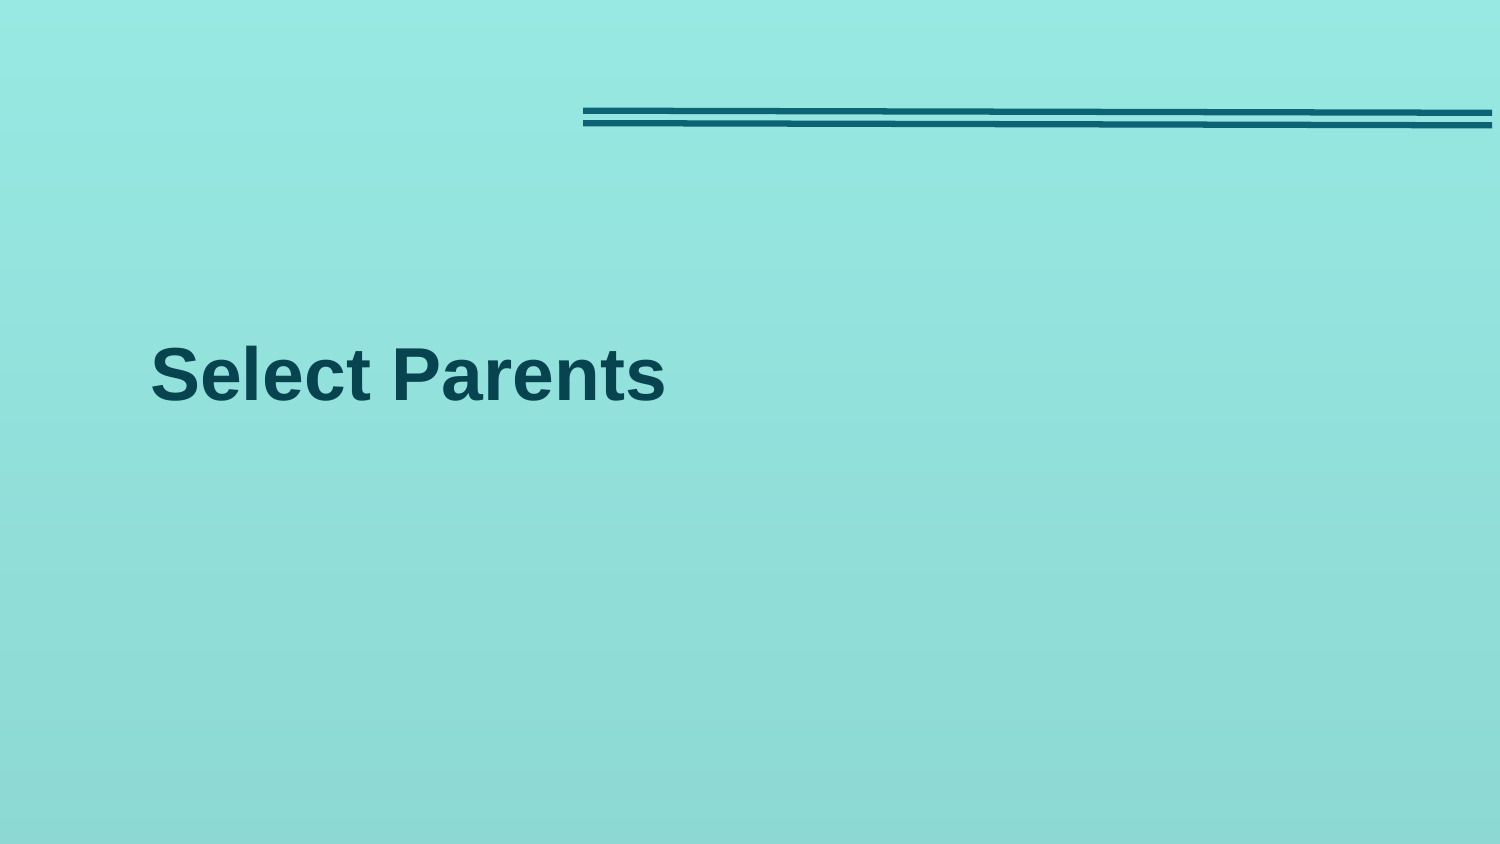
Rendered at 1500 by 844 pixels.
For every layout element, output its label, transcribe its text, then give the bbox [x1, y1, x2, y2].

title Select Parents [135, 264, 1397, 476]
